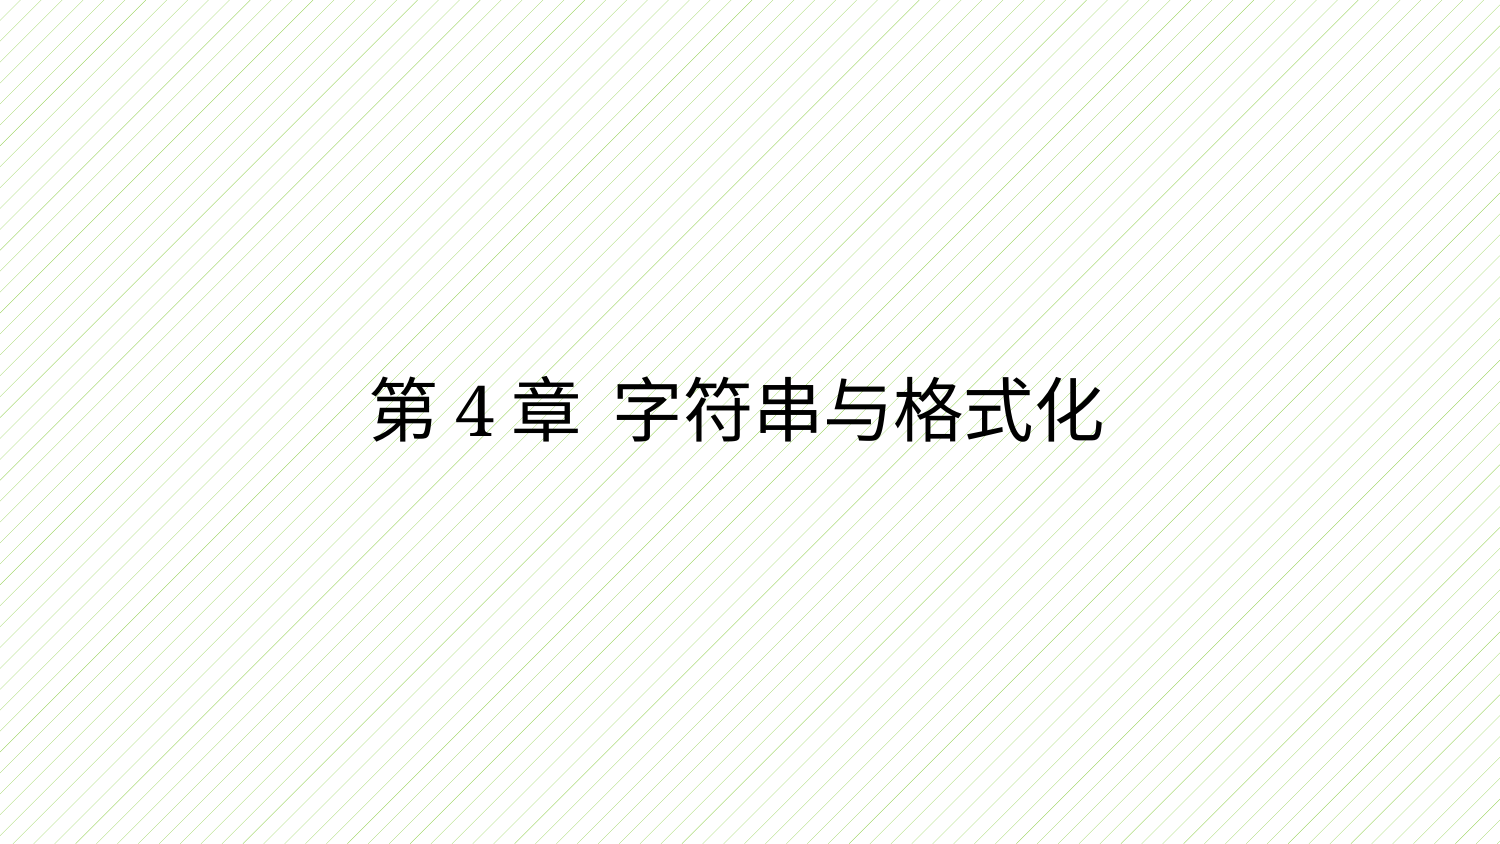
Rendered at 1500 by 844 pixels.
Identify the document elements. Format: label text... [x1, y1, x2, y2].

title 第4章 字符串与格式化 [291, 287, 1182, 582]
